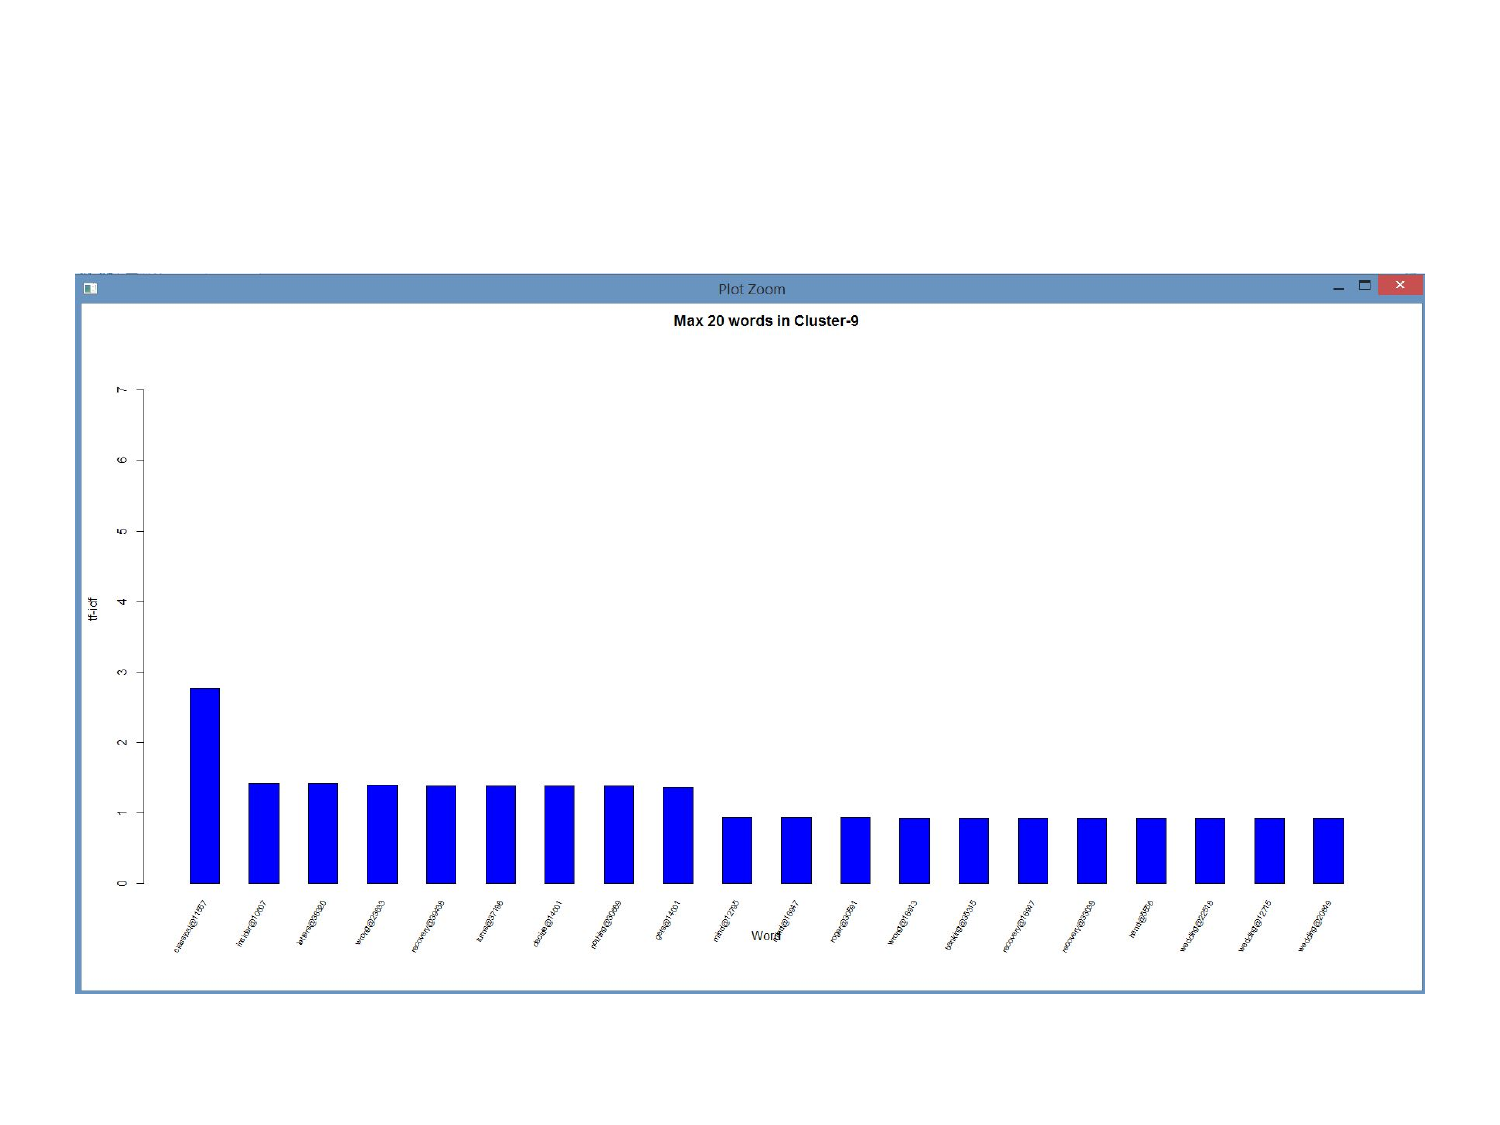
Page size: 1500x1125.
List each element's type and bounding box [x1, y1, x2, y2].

list [74, 273, 1426, 994]
